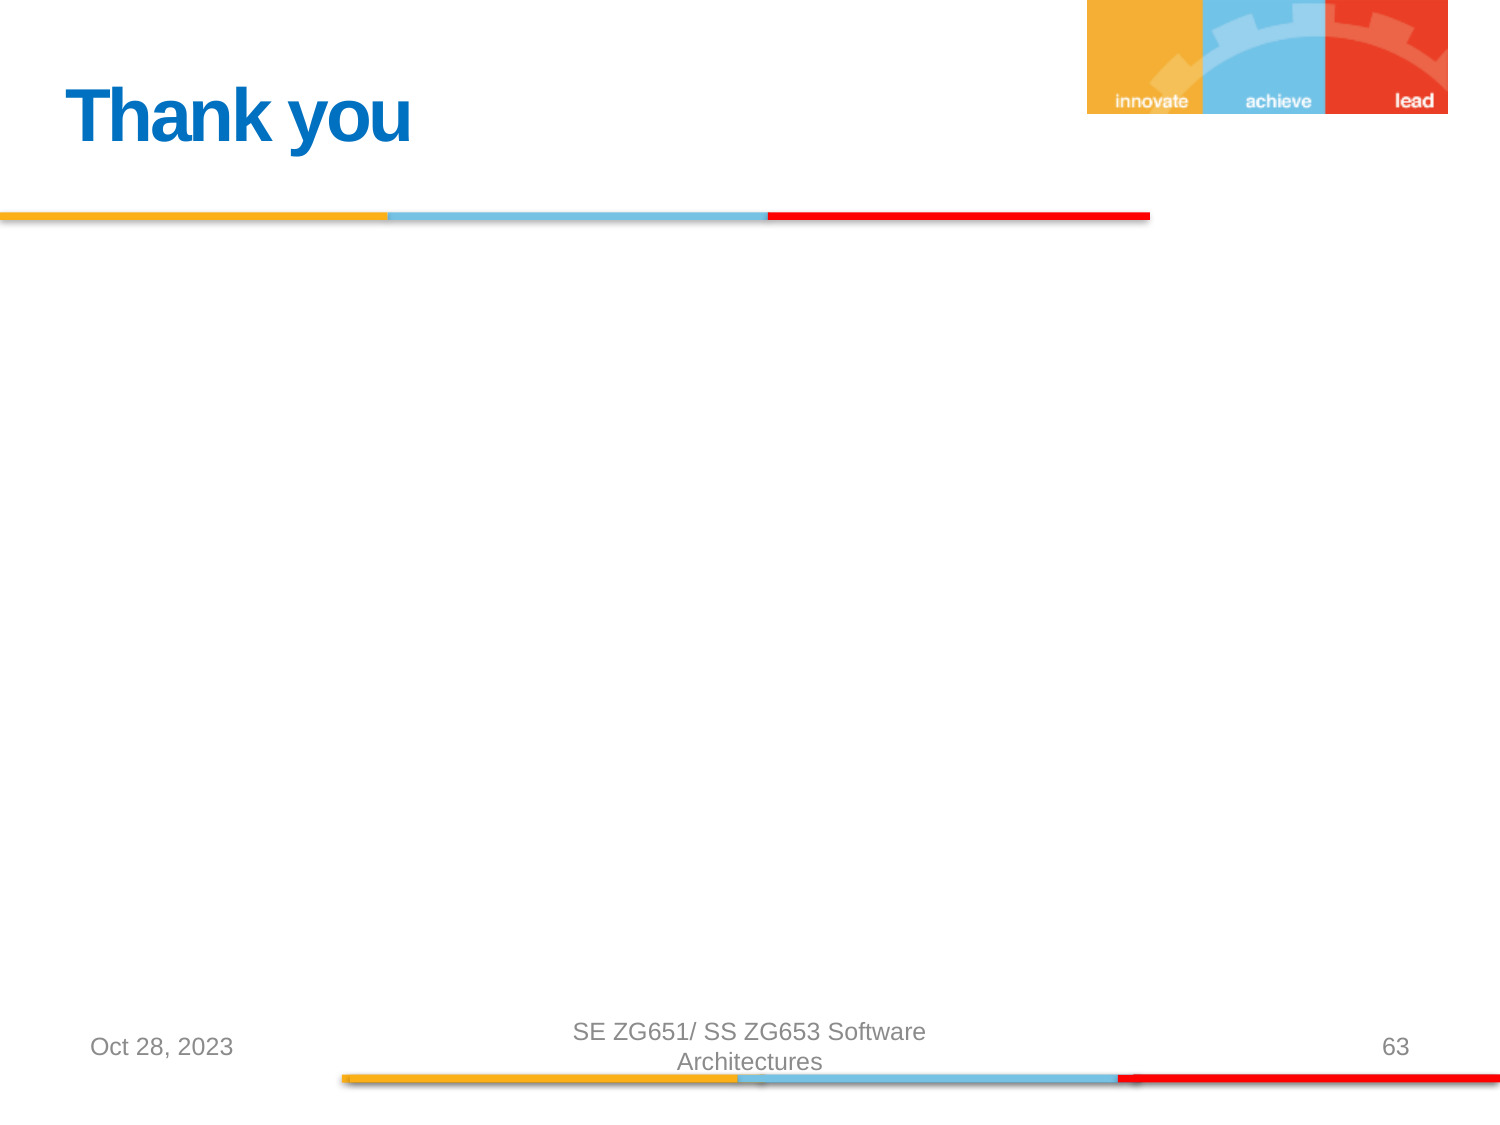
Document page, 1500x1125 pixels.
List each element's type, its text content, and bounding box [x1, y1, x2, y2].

picture [1087, 0, 1448, 114]
slide_number 63 [1074, 1015, 1425, 1075]
footer SE ZG651/ SS ZG653 Software Architectures [512, 1015, 988, 1075]
list Thank you [50, 24, 1088, 213]
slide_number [75, 1015, 425, 1075]
